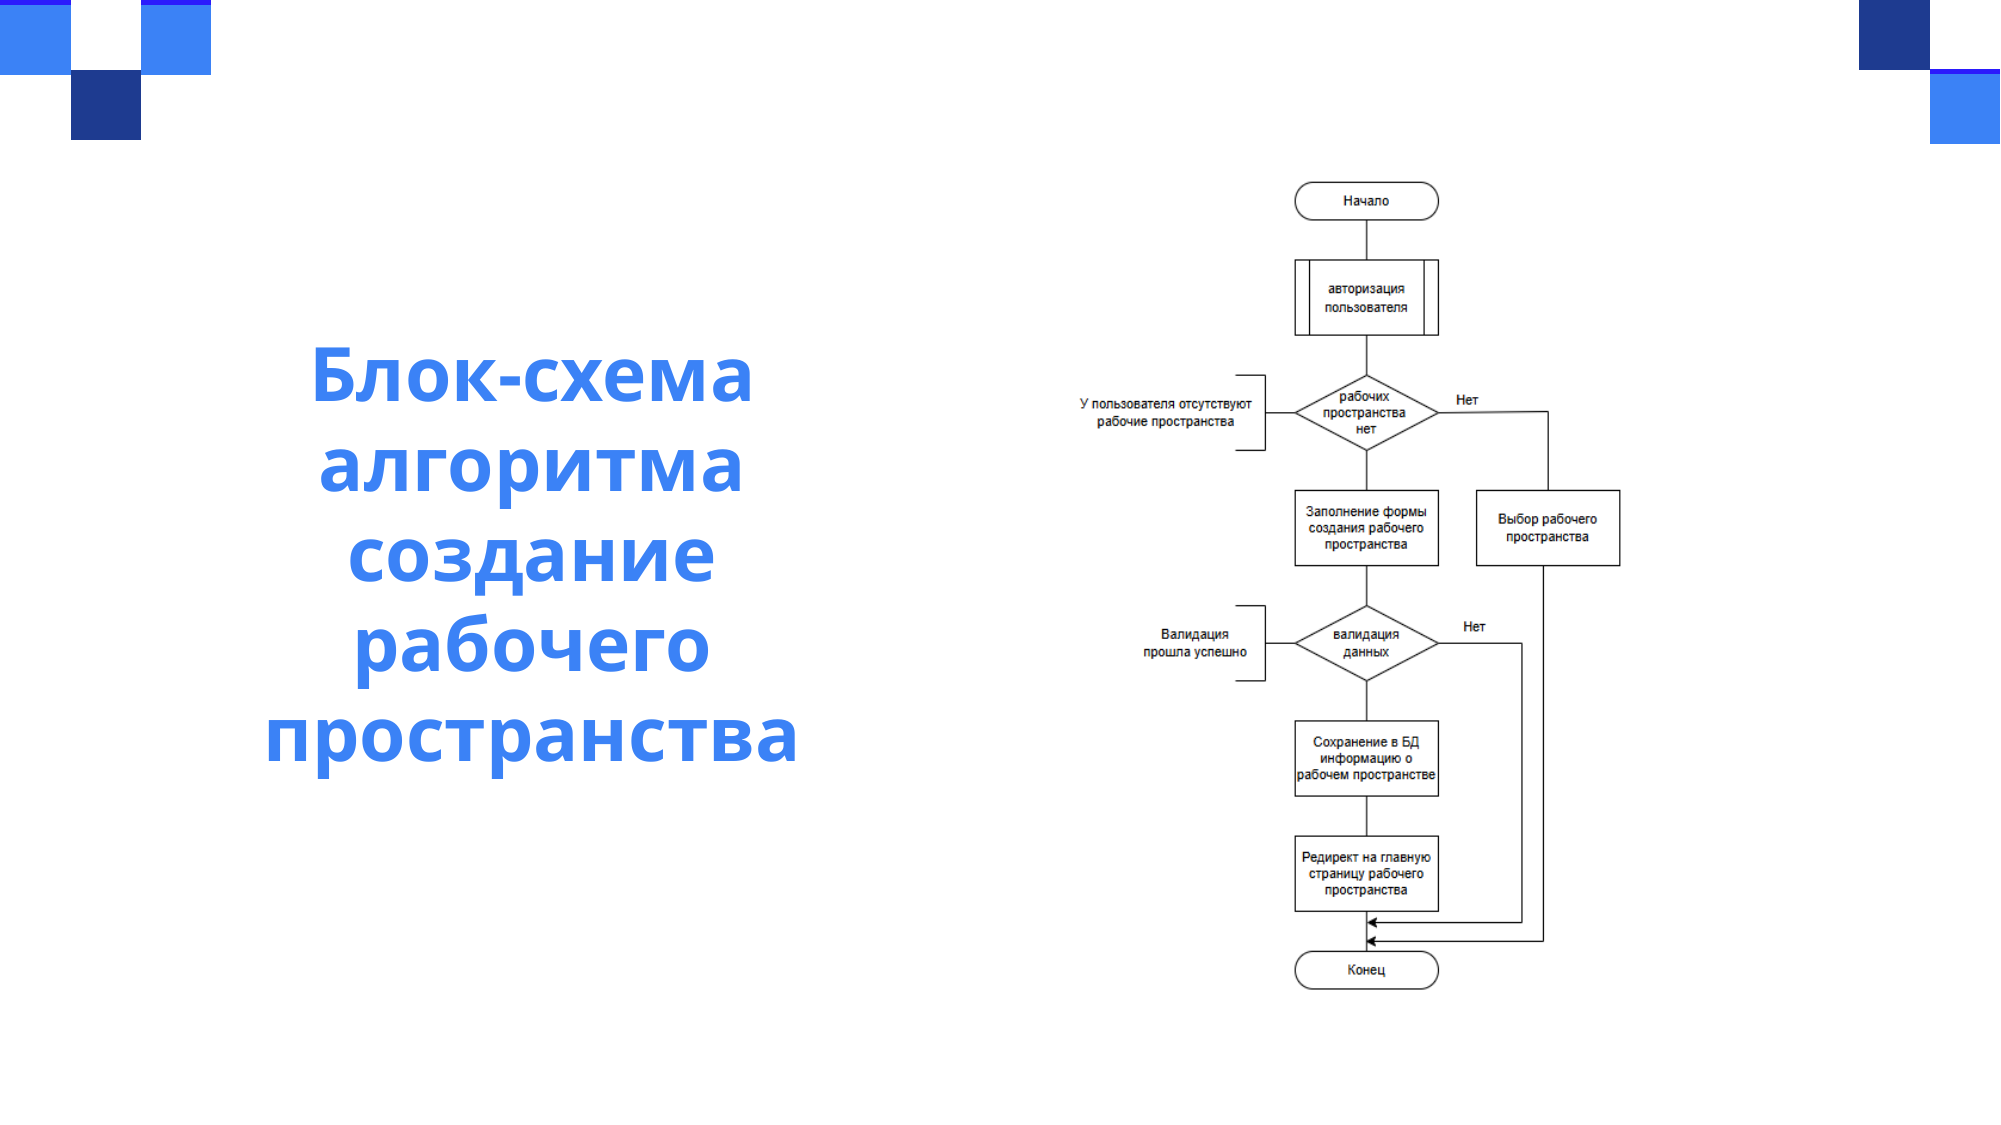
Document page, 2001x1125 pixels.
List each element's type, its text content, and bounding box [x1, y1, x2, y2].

title Блок-схема алгоритма создание рабочего пространства [192, 146, 873, 957]
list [1068, 144, 1636, 1006]
